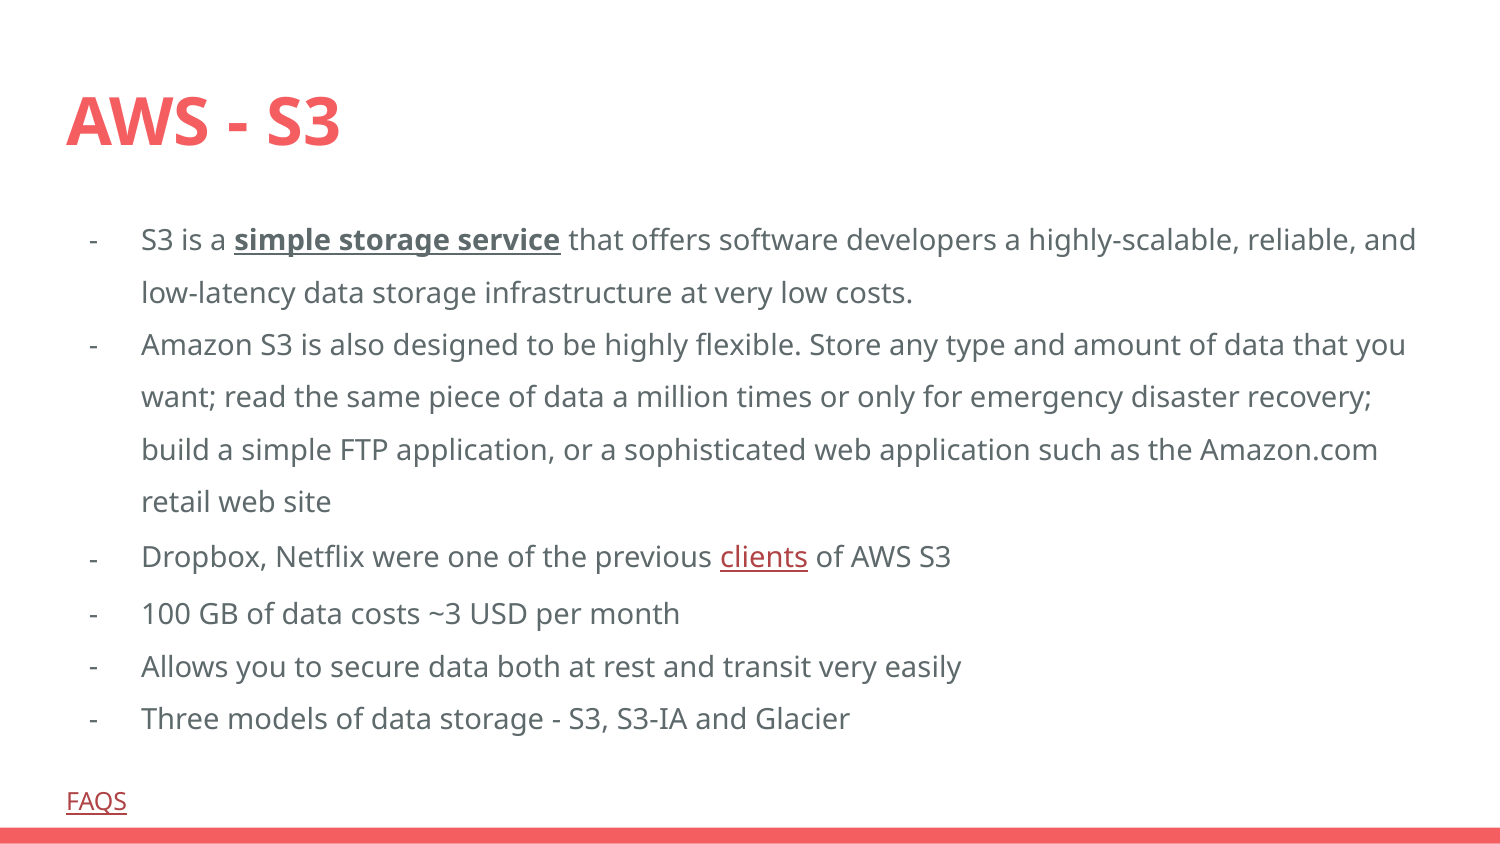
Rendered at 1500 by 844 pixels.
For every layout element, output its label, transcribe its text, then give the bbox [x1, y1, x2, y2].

title AWS - S3 [51, 64, 1449, 167]
list S3 is a simple storage service that offers software developers a highly-scalable, reliable, and low-latency data storage infrastructure at very low costs. Amazon S3 is also designed to be highly flexible. Store any type and amount of data that you want; read the same piece of data a million times or only for emergency disaster recovery; build a simple FTP application, or a sophisticated web application such as the Amazon.com retail web site Dropbox, Netflix were one of the previous clients of AWS S3 100 GB of data costs ~3 USD per month Allows you to secure data both at rest and transit very easily Three models of data storage - S3, S3-IA and Glacier FAQS [51, 189, 1449, 750]
